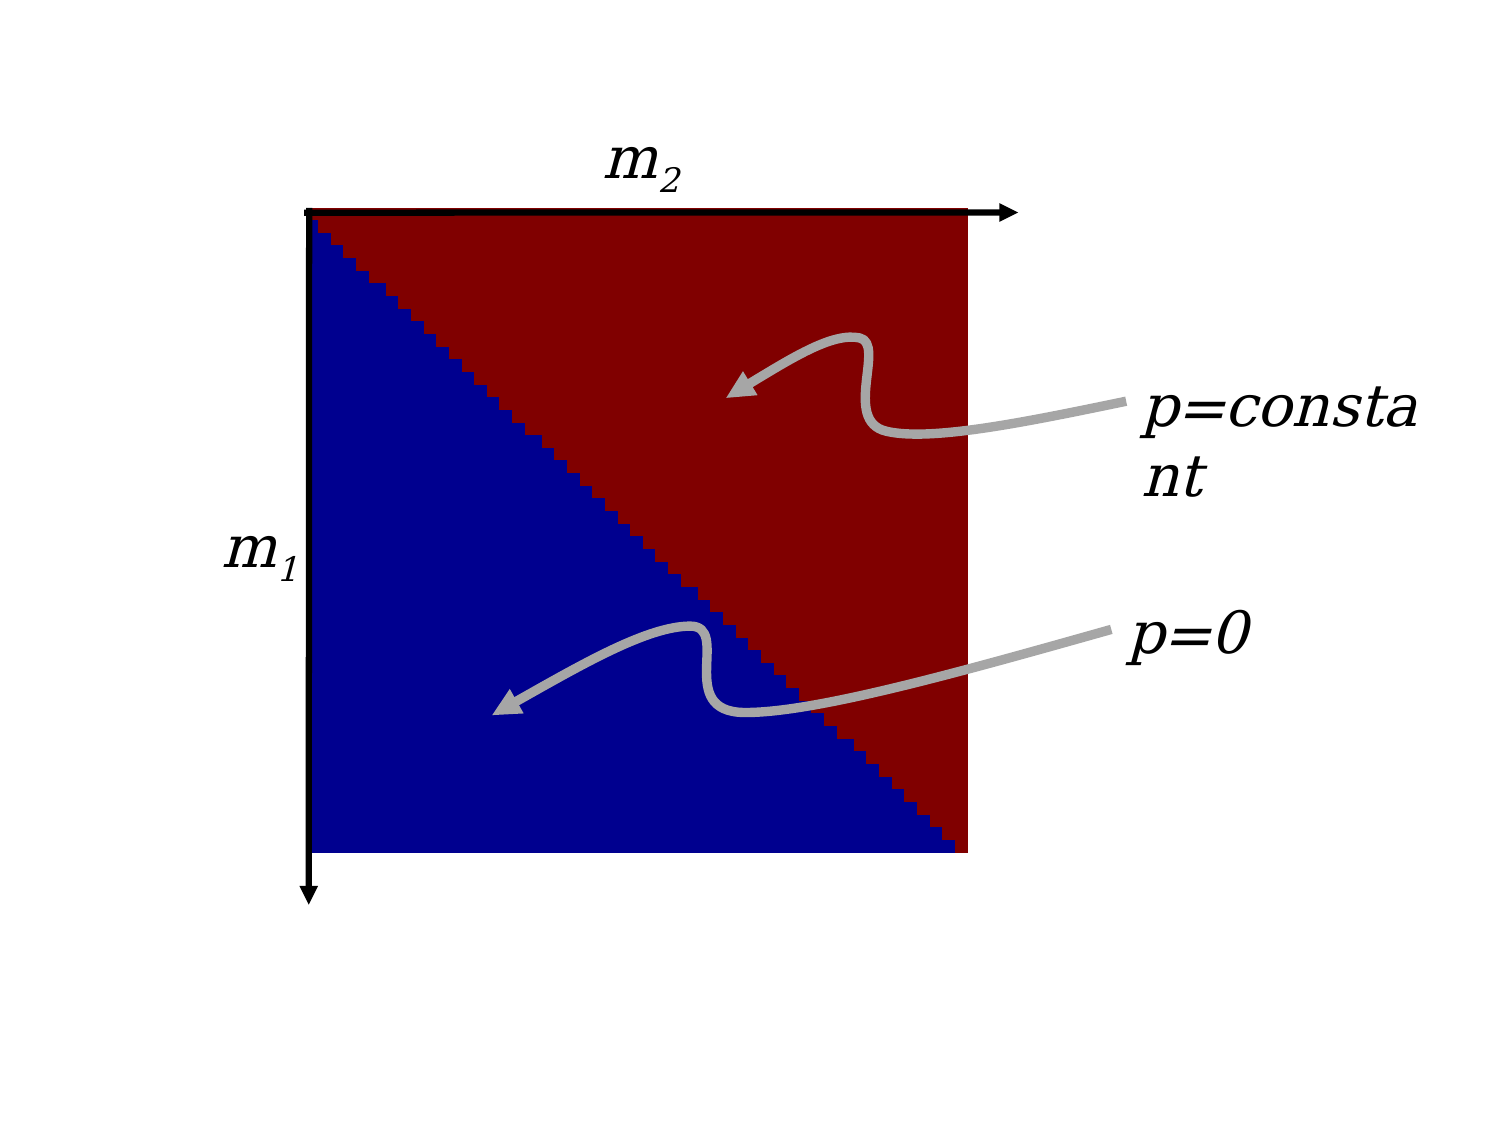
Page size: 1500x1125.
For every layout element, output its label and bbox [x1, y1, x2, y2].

text_box [206, 112, 1451, 905]
